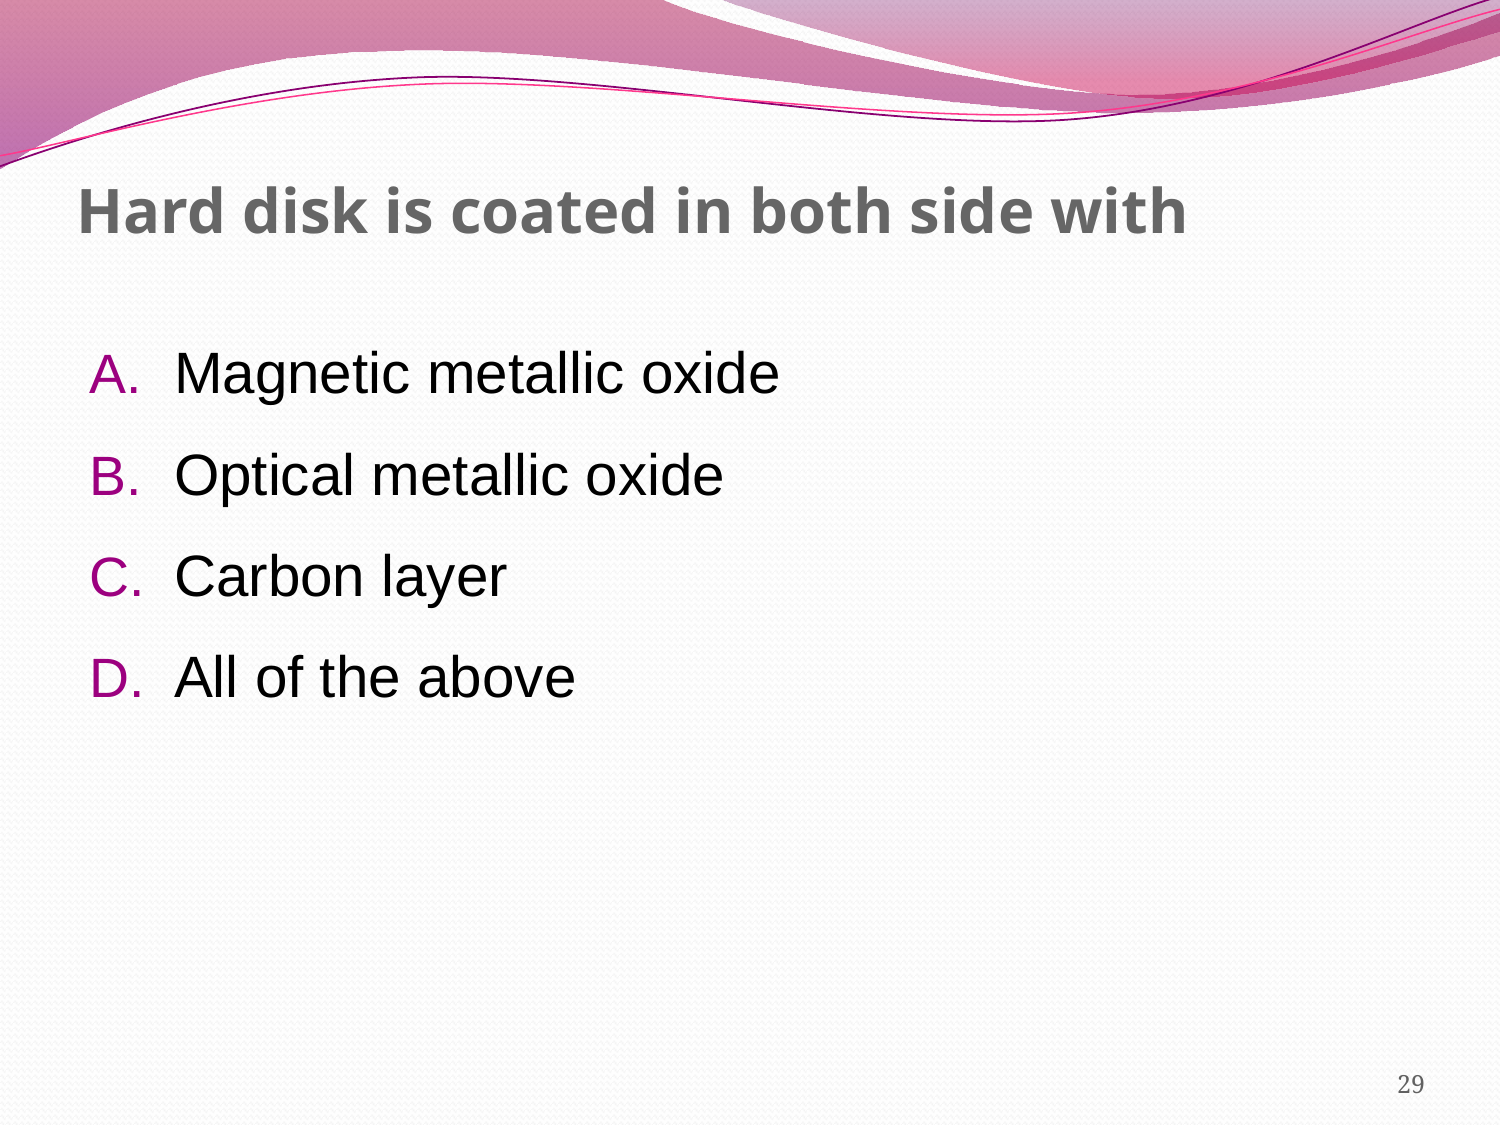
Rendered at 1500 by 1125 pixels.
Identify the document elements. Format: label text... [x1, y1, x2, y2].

title Hard disk is coated in both side with [76, 160, 1427, 349]
list Magnetic metallic oxide Optical metallic oxide Carbon layer All of the above [75, 317, 1425, 1038]
slide_number 29 [1299, 1042, 1425, 1103]
